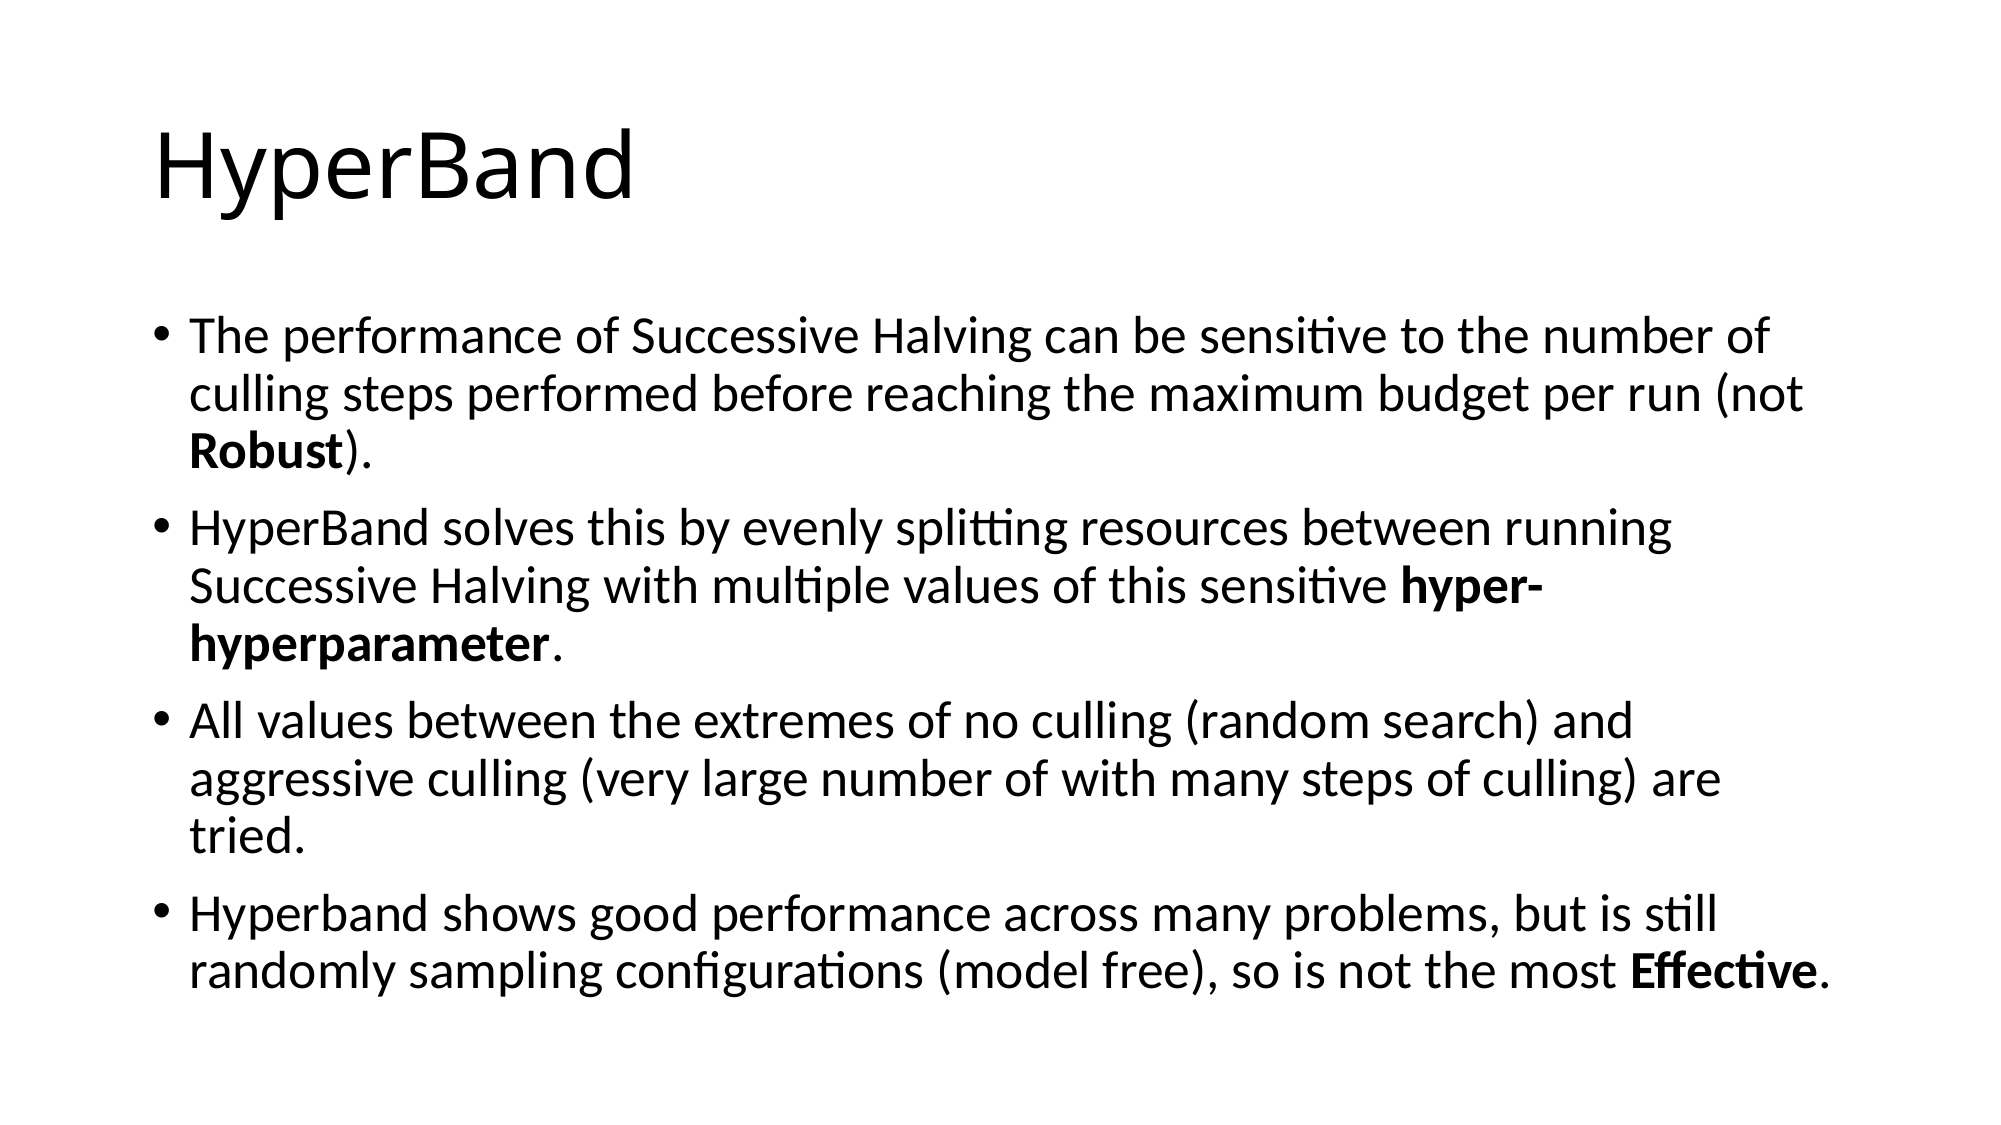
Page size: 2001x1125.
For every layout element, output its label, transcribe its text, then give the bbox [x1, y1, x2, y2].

title HyperBand [137, 59, 1863, 278]
list The performance of Successive Halving can be sensitive to the number of culling steps performed before reaching the maximum budget per run (not Robust). HyperBand solves this by evenly splitting resources between running Successive Halving with multiple values of this sensitive hyper-hyperparameter. All values between the extremes of no culling (random search) and aggressive culling (very large number of with many steps of culling) are tried. Hyperband shows good performance across many problems, but is still randomly sampling configurations (model free), so is not the most Effective. [137, 299, 1863, 1014]
